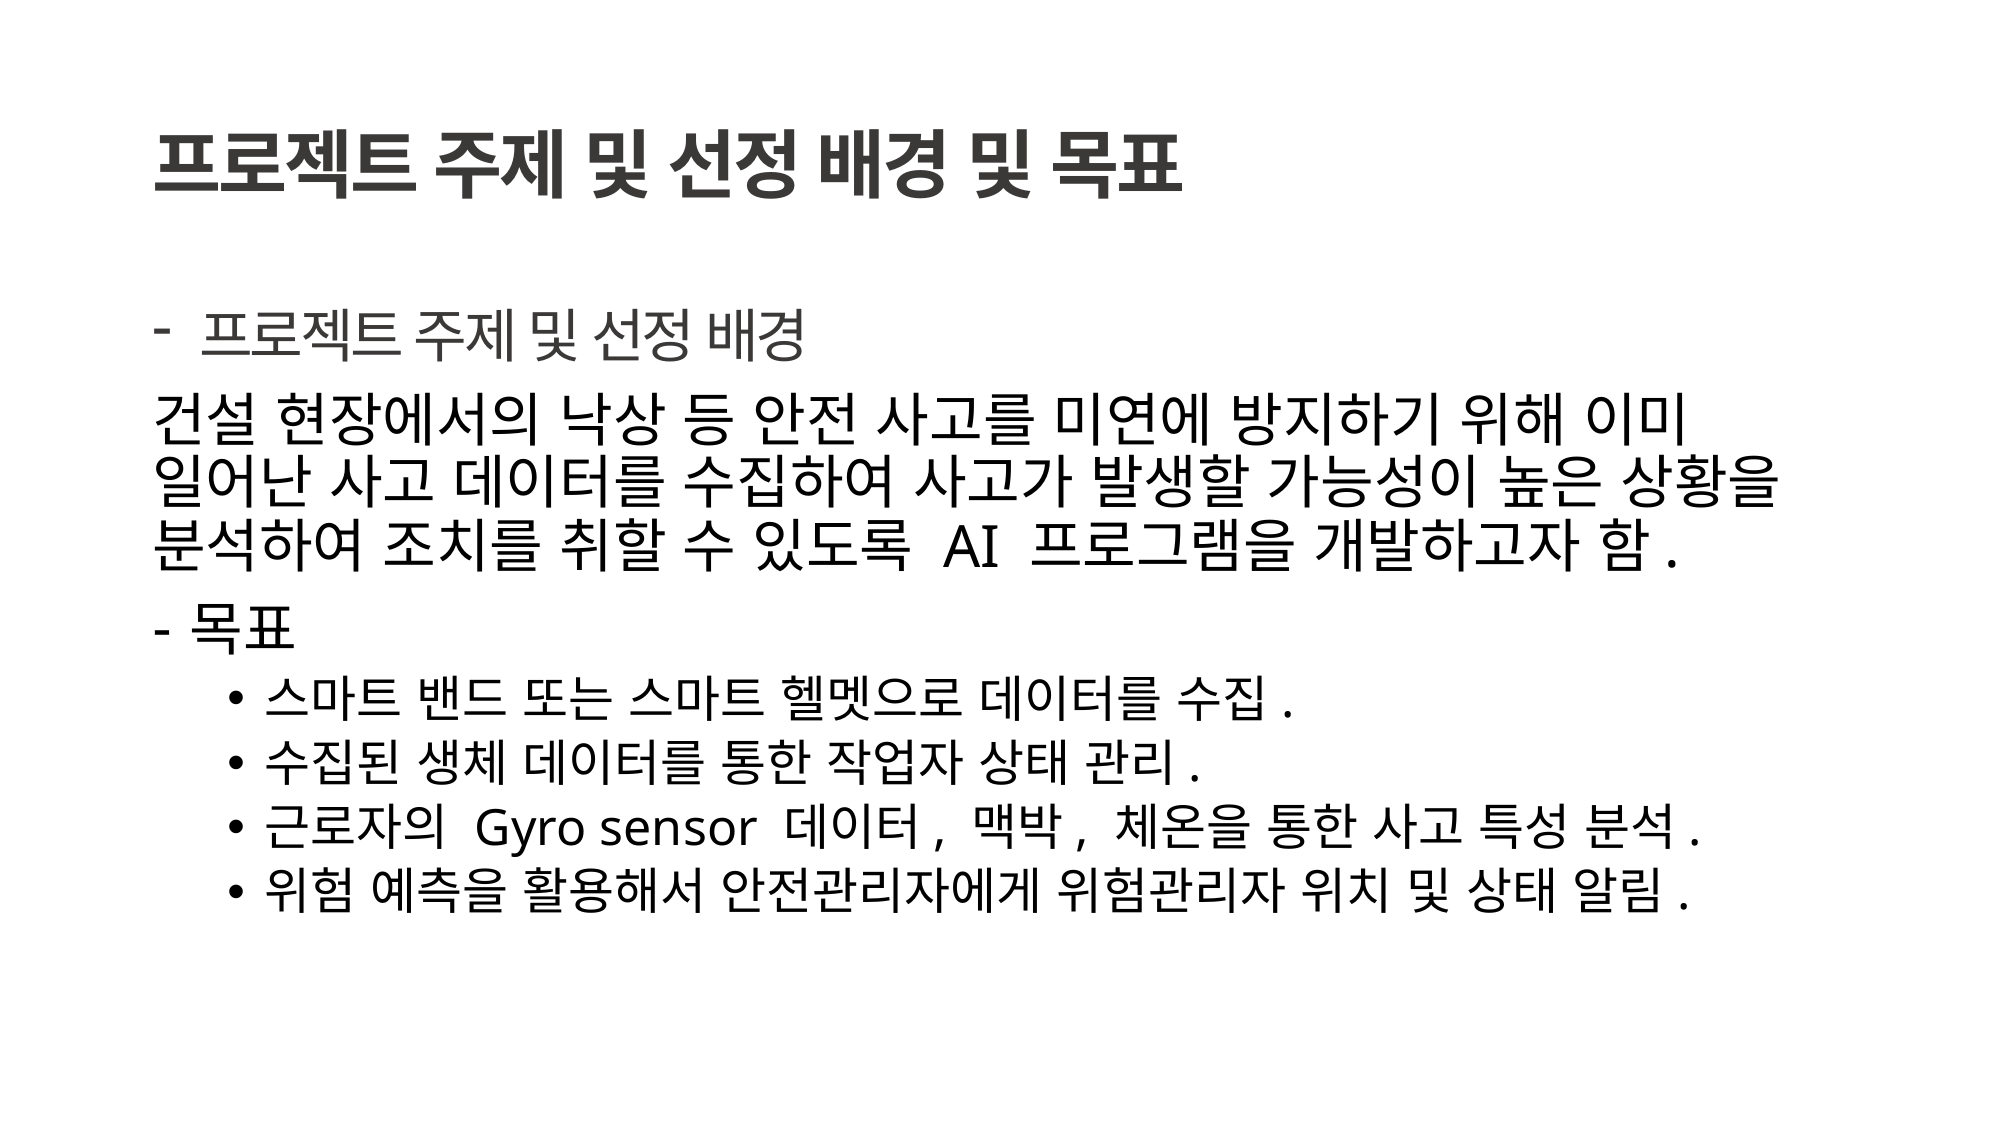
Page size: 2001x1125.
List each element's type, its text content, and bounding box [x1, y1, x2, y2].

title 프로젝트 주제 및 선정 배경 및 목표 [137, 59, 1863, 278]
list 프로젝트 주제 및 선정 배경 건설 현장에서의 낙상 등 안전 사고를 미연에 방지하기 위해 이미 일어난 사고 데이터를 수집하여 사고가 발생할 가능성이 높은 상황을 분석하여 조치를 취할 수 있도록 AI 프로그램을 개발하고자 함. 목표 스마트 밴드 또는 스마트 헬멧으로 데이터를 수집. 수집된 생체 데이터를 통한 작업자 상태 관리. 근로자의 Gyro sensor 데이터, 맥박, 체온을 통한 사고 특성 분석. 위험 예측을 활용해서 안전관리자에게 위험관리자 위치 및 상태 알림. [137, 299, 1863, 1014]
